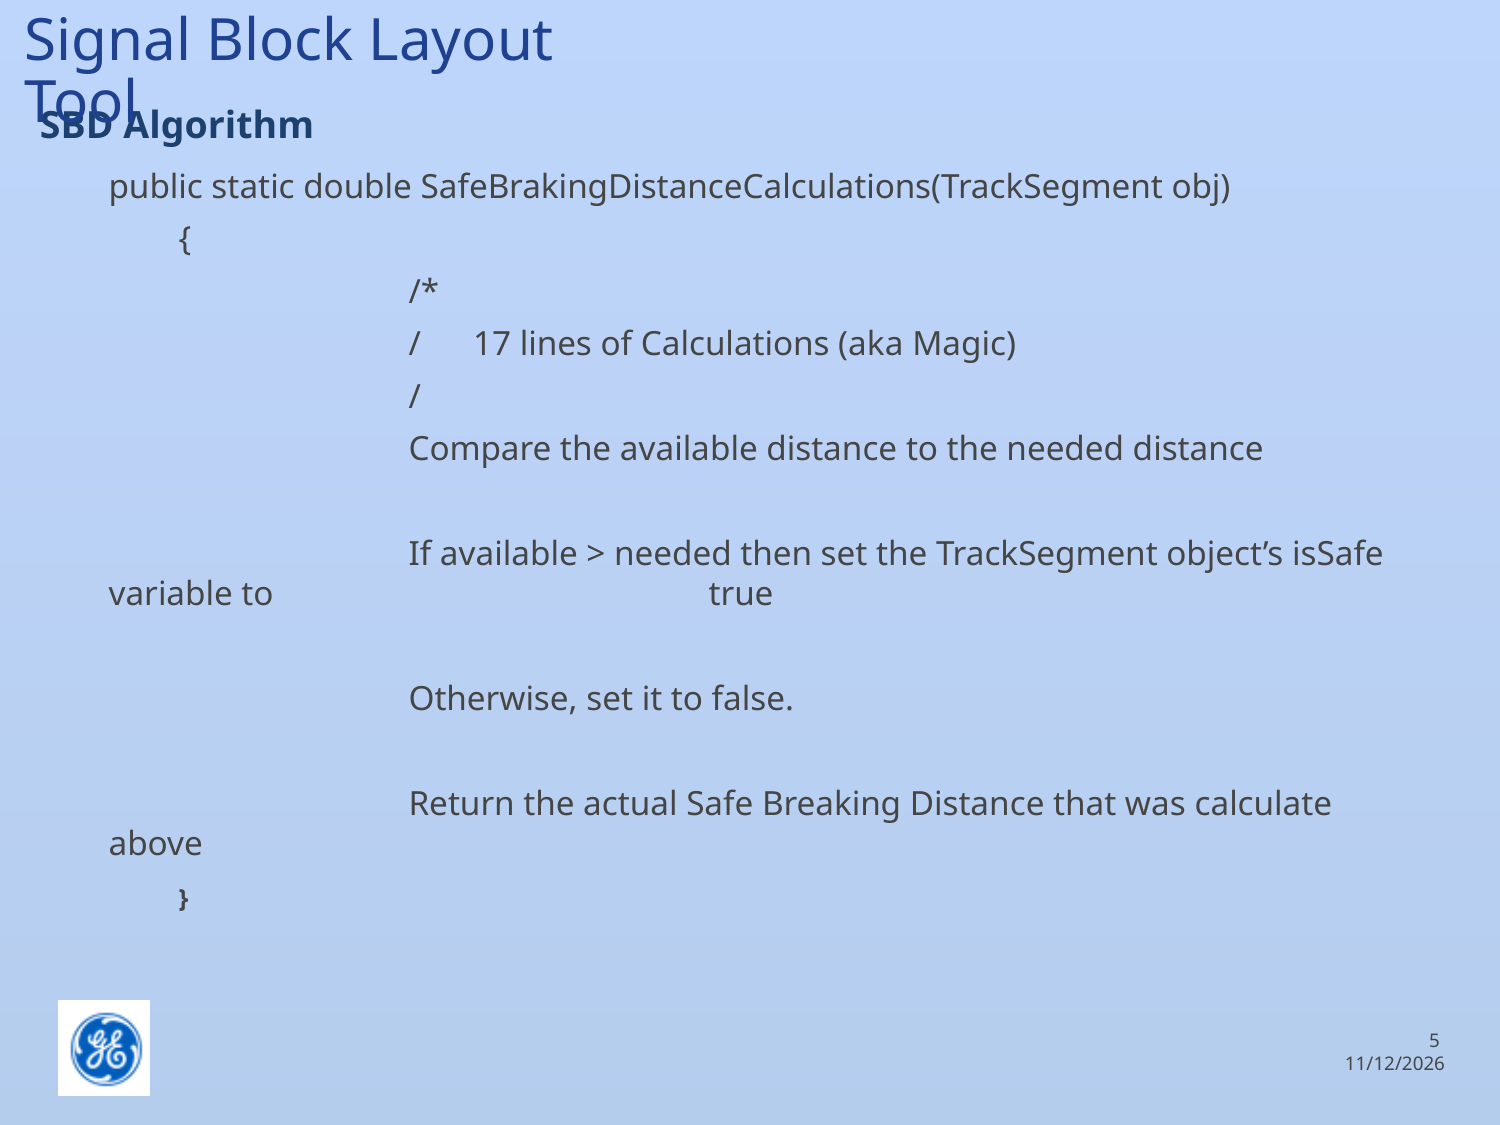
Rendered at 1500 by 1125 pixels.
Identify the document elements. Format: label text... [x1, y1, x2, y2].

text_box Signal Block Layout Tool [25, 9, 680, 108]
list public static double SafeBrakingDistanceCalculations(TrackSegment obj) { /* / 17 lines of Calculations (aka Magic) / Compare the available distance to the needed distance If available > needed then set the TrackSegment object’s isSafe variable to true Otherwise, set it to false. Return the actual Safe Breaking Distance that was calculate above } [108, 166, 1401, 1012]
picture [58, 1000, 150, 1096]
text_box SBD Algorithm [25, 71, 1413, 166]
